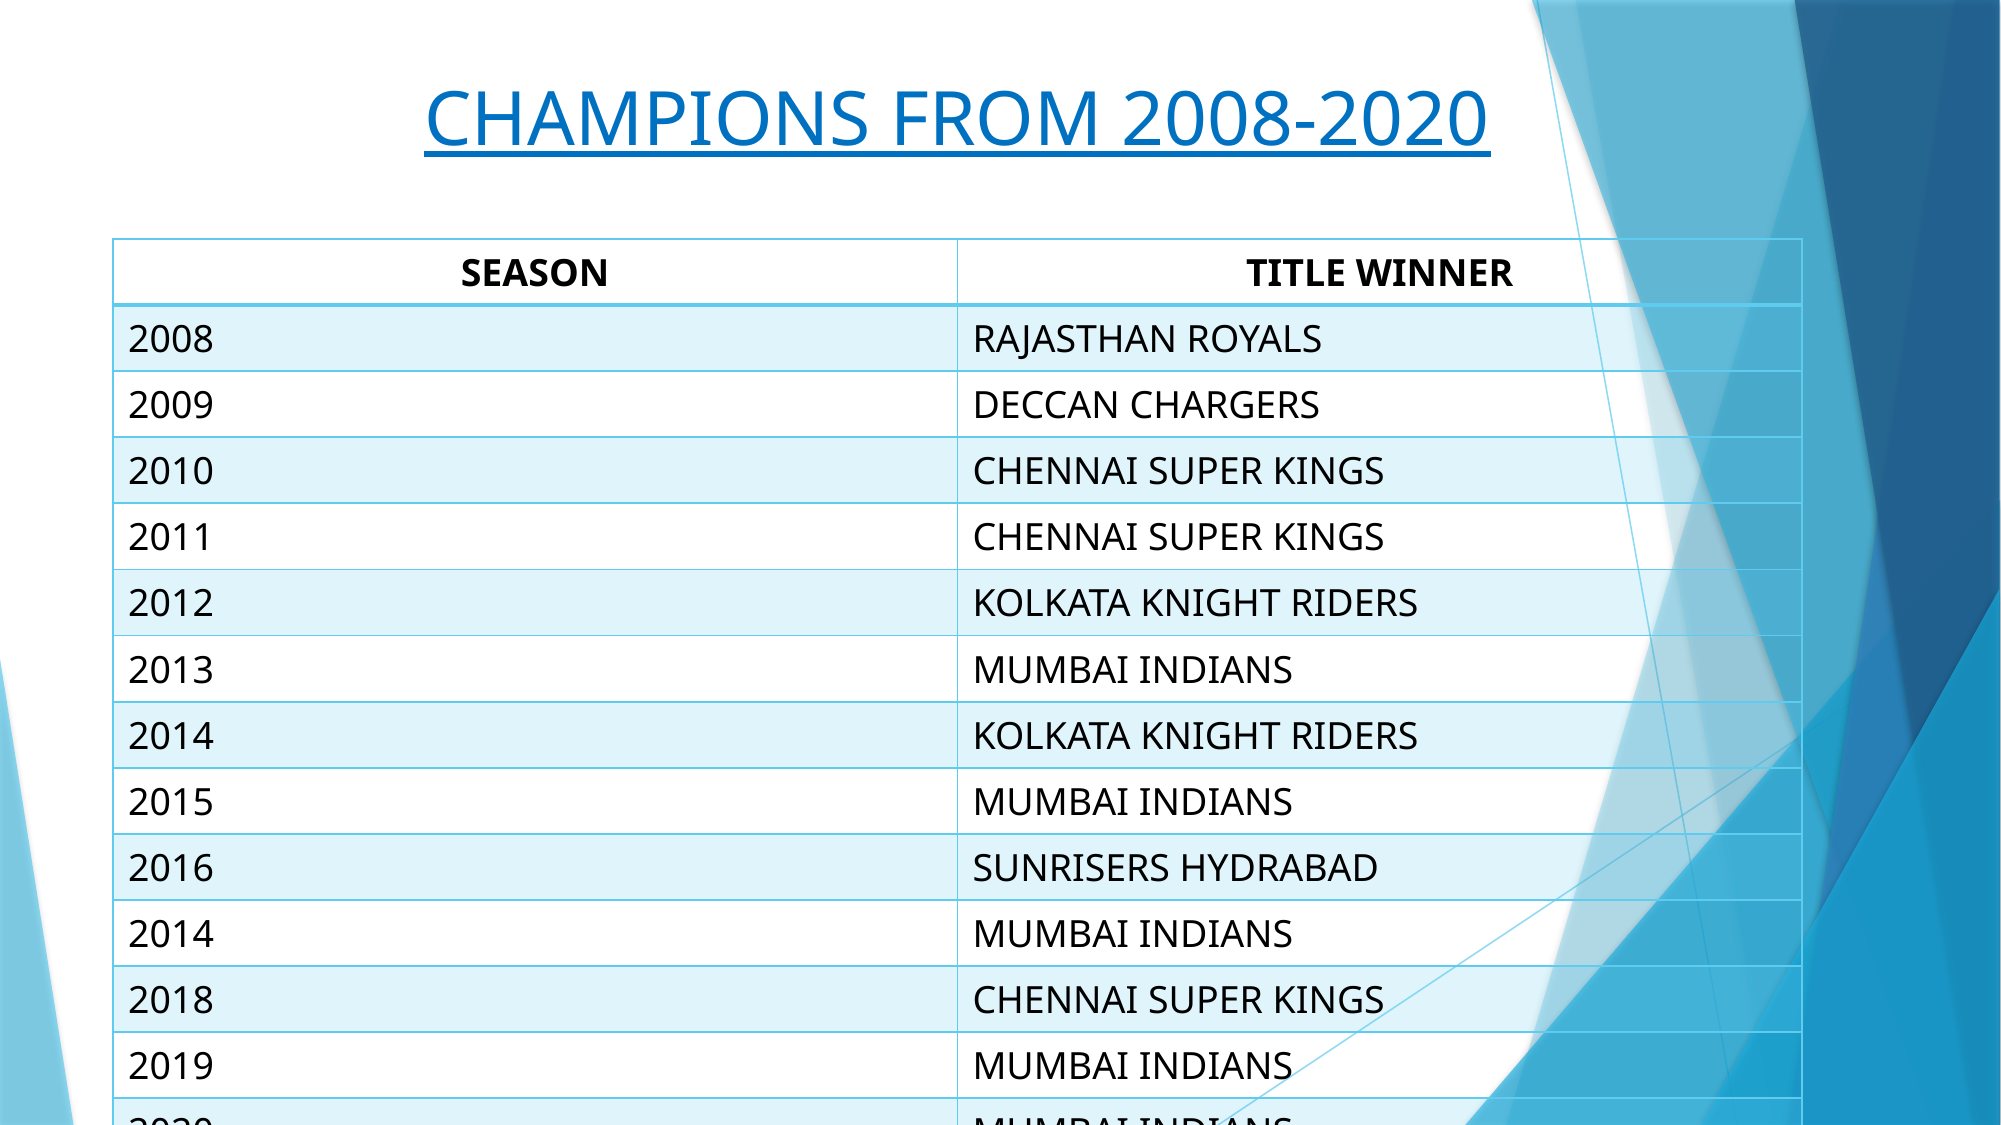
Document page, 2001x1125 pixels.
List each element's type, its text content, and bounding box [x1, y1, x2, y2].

table_cell CHENNAI SUPER KINGS [958, 438, 1801, 502]
table_cell 2014 [114, 901, 957, 965]
table_cell 2015 [114, 769, 957, 833]
table_cell 2009 [114, 372, 957, 436]
table_cell 2014 [114, 703, 957, 767]
table_cell DECCAN CHARGERS [958, 372, 1801, 436]
table_cell MUMBAI INDIANS [958, 1033, 1801, 1097]
table_cell RAJASTHAN ROYALS [958, 307, 1801, 370]
table_cell 2008 [114, 307, 957, 370]
table_cell SUNRISERS HYDRABAD [958, 835, 1801, 899]
table_cell 2016 [114, 835, 957, 899]
table_header TITLE WINNER [958, 240, 1801, 303]
table_cell MUMBAI INDIANS [958, 901, 1801, 965]
table_cell CHENNAI SUPER KINGS [958, 504, 1801, 569]
table_cell MUMBAI INDIANS [958, 1099, 1801, 1125]
table_cell MUMBAI INDIANS [958, 769, 1801, 833]
table_cell 2020 [114, 1099, 957, 1125]
table_header SEASON [114, 240, 957, 303]
table_cell KOLKATA KNIGHT RIDERS [958, 703, 1801, 767]
table_cell 2010 [114, 438, 957, 502]
title CHAMPIONS FROM 2008-2020 [135, 63, 1780, 190]
table_cell CHENNAI SUPER KINGS [958, 967, 1801, 1031]
table_cell 2011 [114, 504, 957, 569]
table_cell KOLKATA KNIGHT RIDERS [958, 570, 1801, 635]
table_cell MUMBAI INDIANS [958, 636, 1801, 701]
table_cell 2013 [114, 636, 957, 701]
table_cell 2012 [114, 570, 957, 635]
table_cell 2018 [114, 967, 957, 1031]
table_cell 2019 [114, 1033, 957, 1097]
